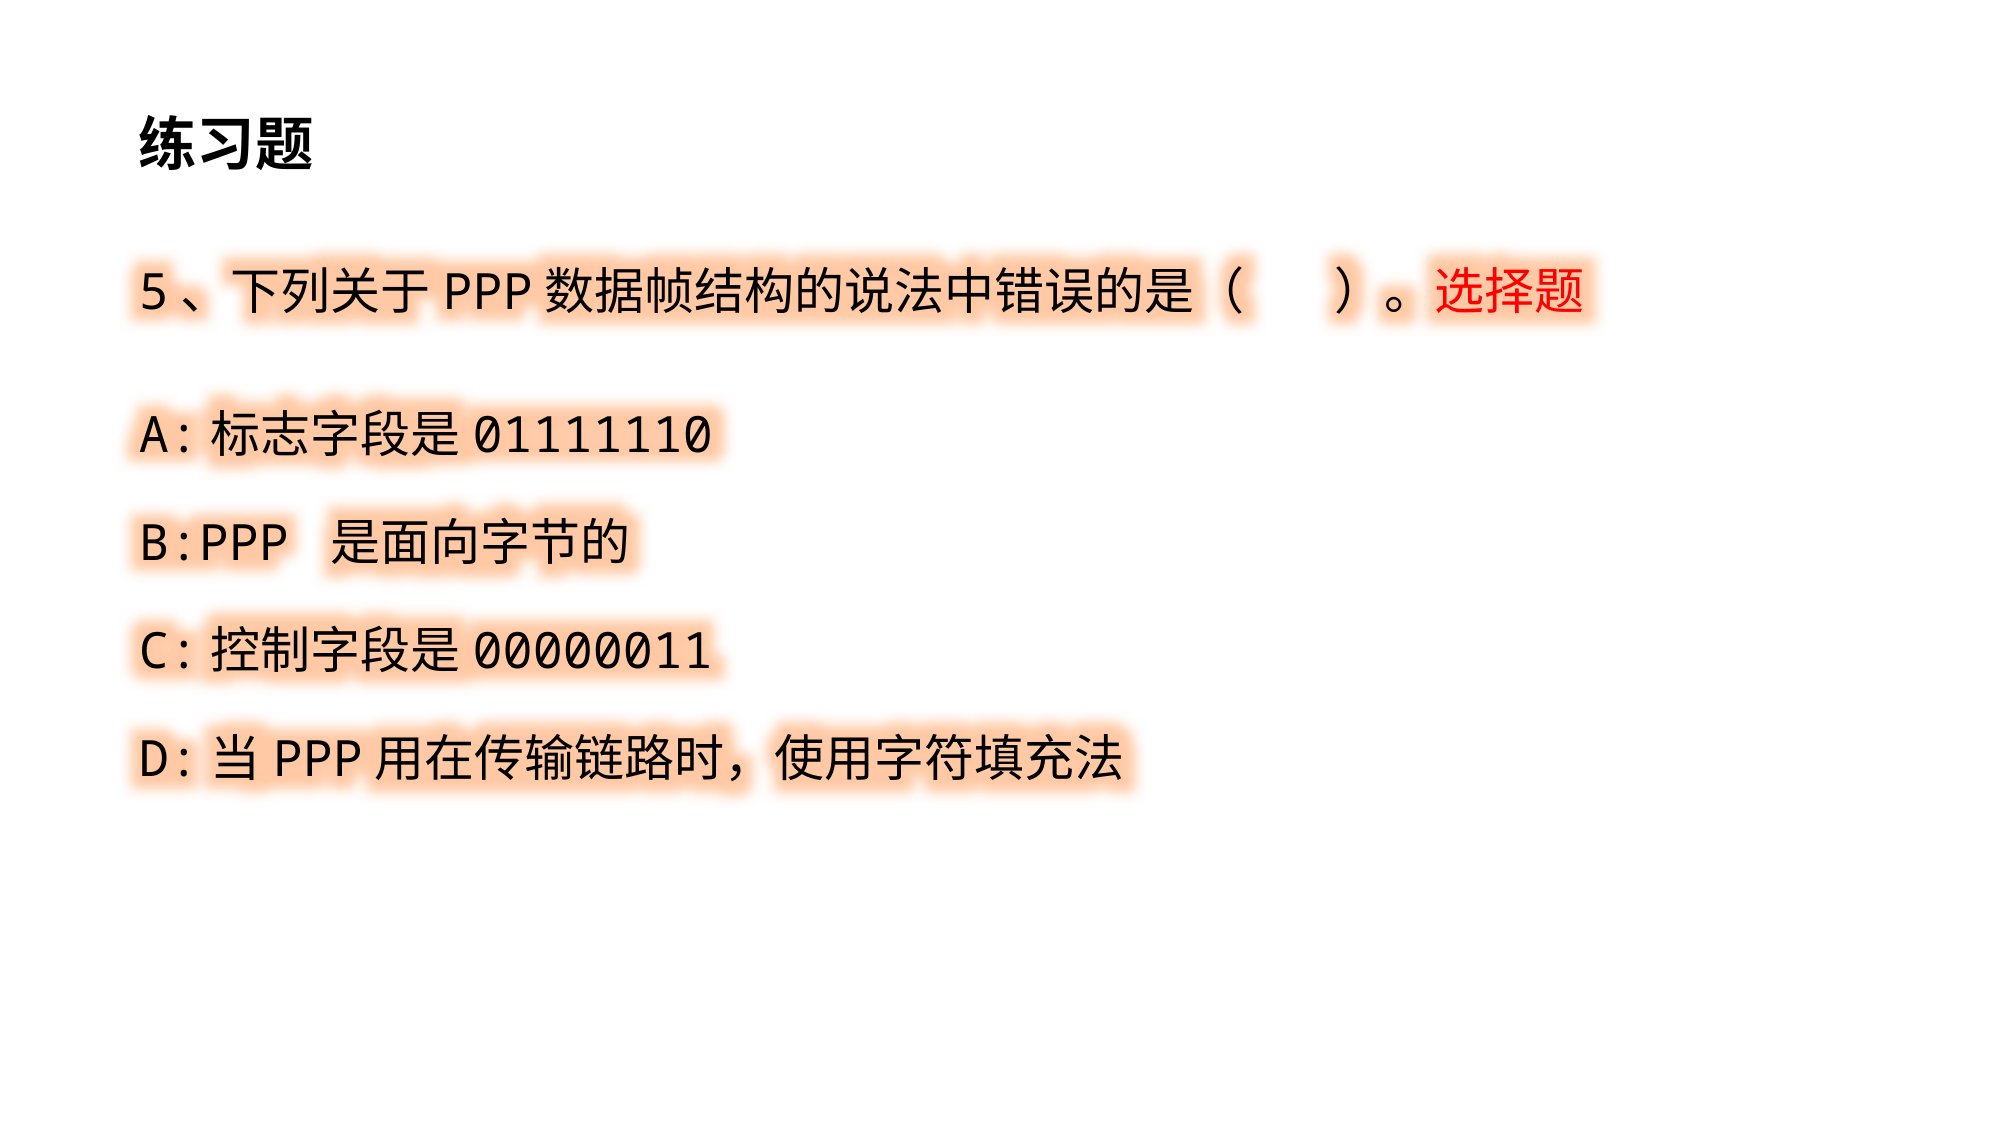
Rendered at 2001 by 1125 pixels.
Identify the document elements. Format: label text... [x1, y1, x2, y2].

text_box 练习题 [120, 97, 1568, 187]
text_box 5、下列关于PPP数据帧结构的说法中错误的是（ ）。选择题 A:标志字段是01111110 B:PPP 是面向字节的 C:控制字段是00000011 D:当PPP用在传输链路时，使用字符填充法 [120, 219, 1839, 1047]
